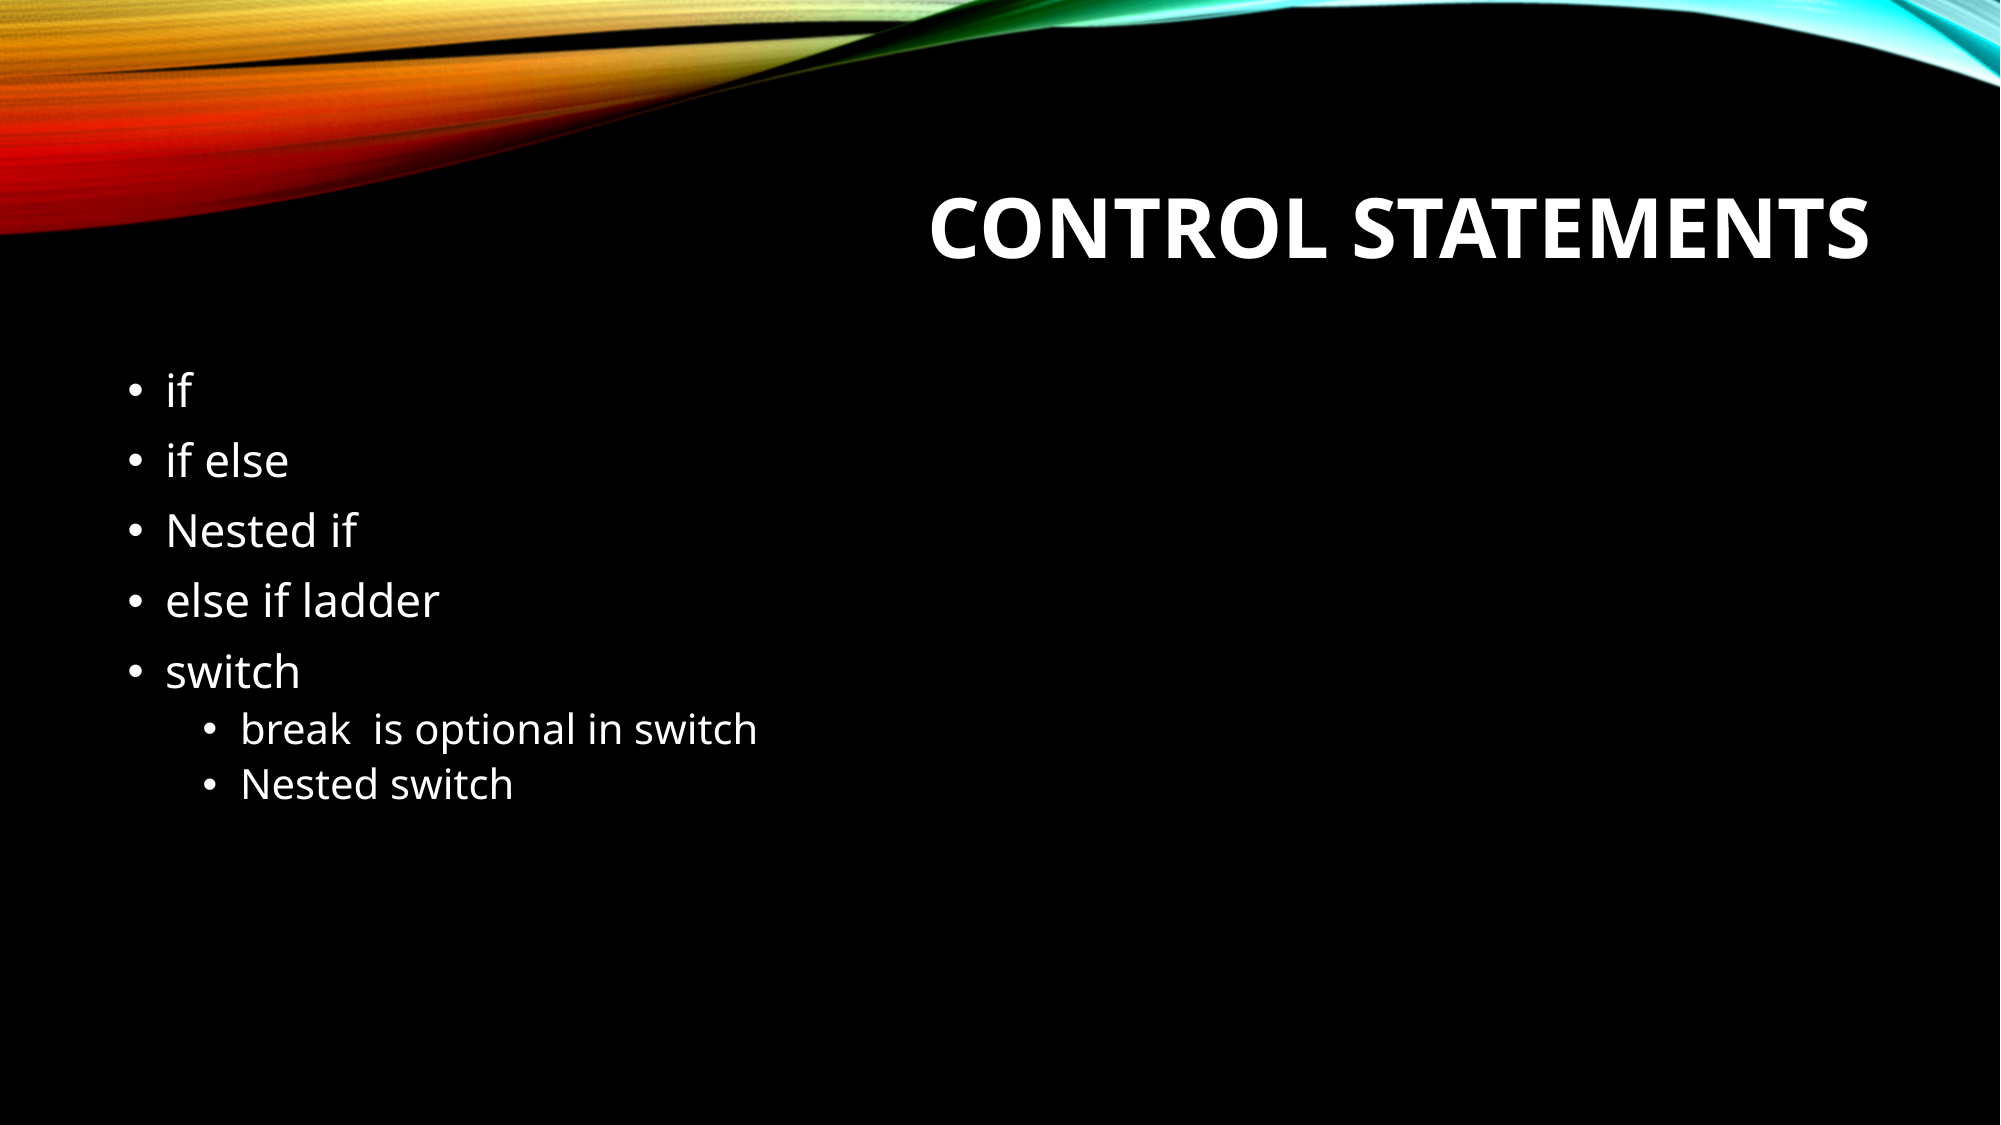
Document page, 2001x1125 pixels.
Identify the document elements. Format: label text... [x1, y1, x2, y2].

picture [0, 0, 2000, 237]
list if if else Nested if else if ladder switch break is optional in switch Nested switch [112, 360, 1888, 1021]
title Control statements [474, 125, 1888, 338]
